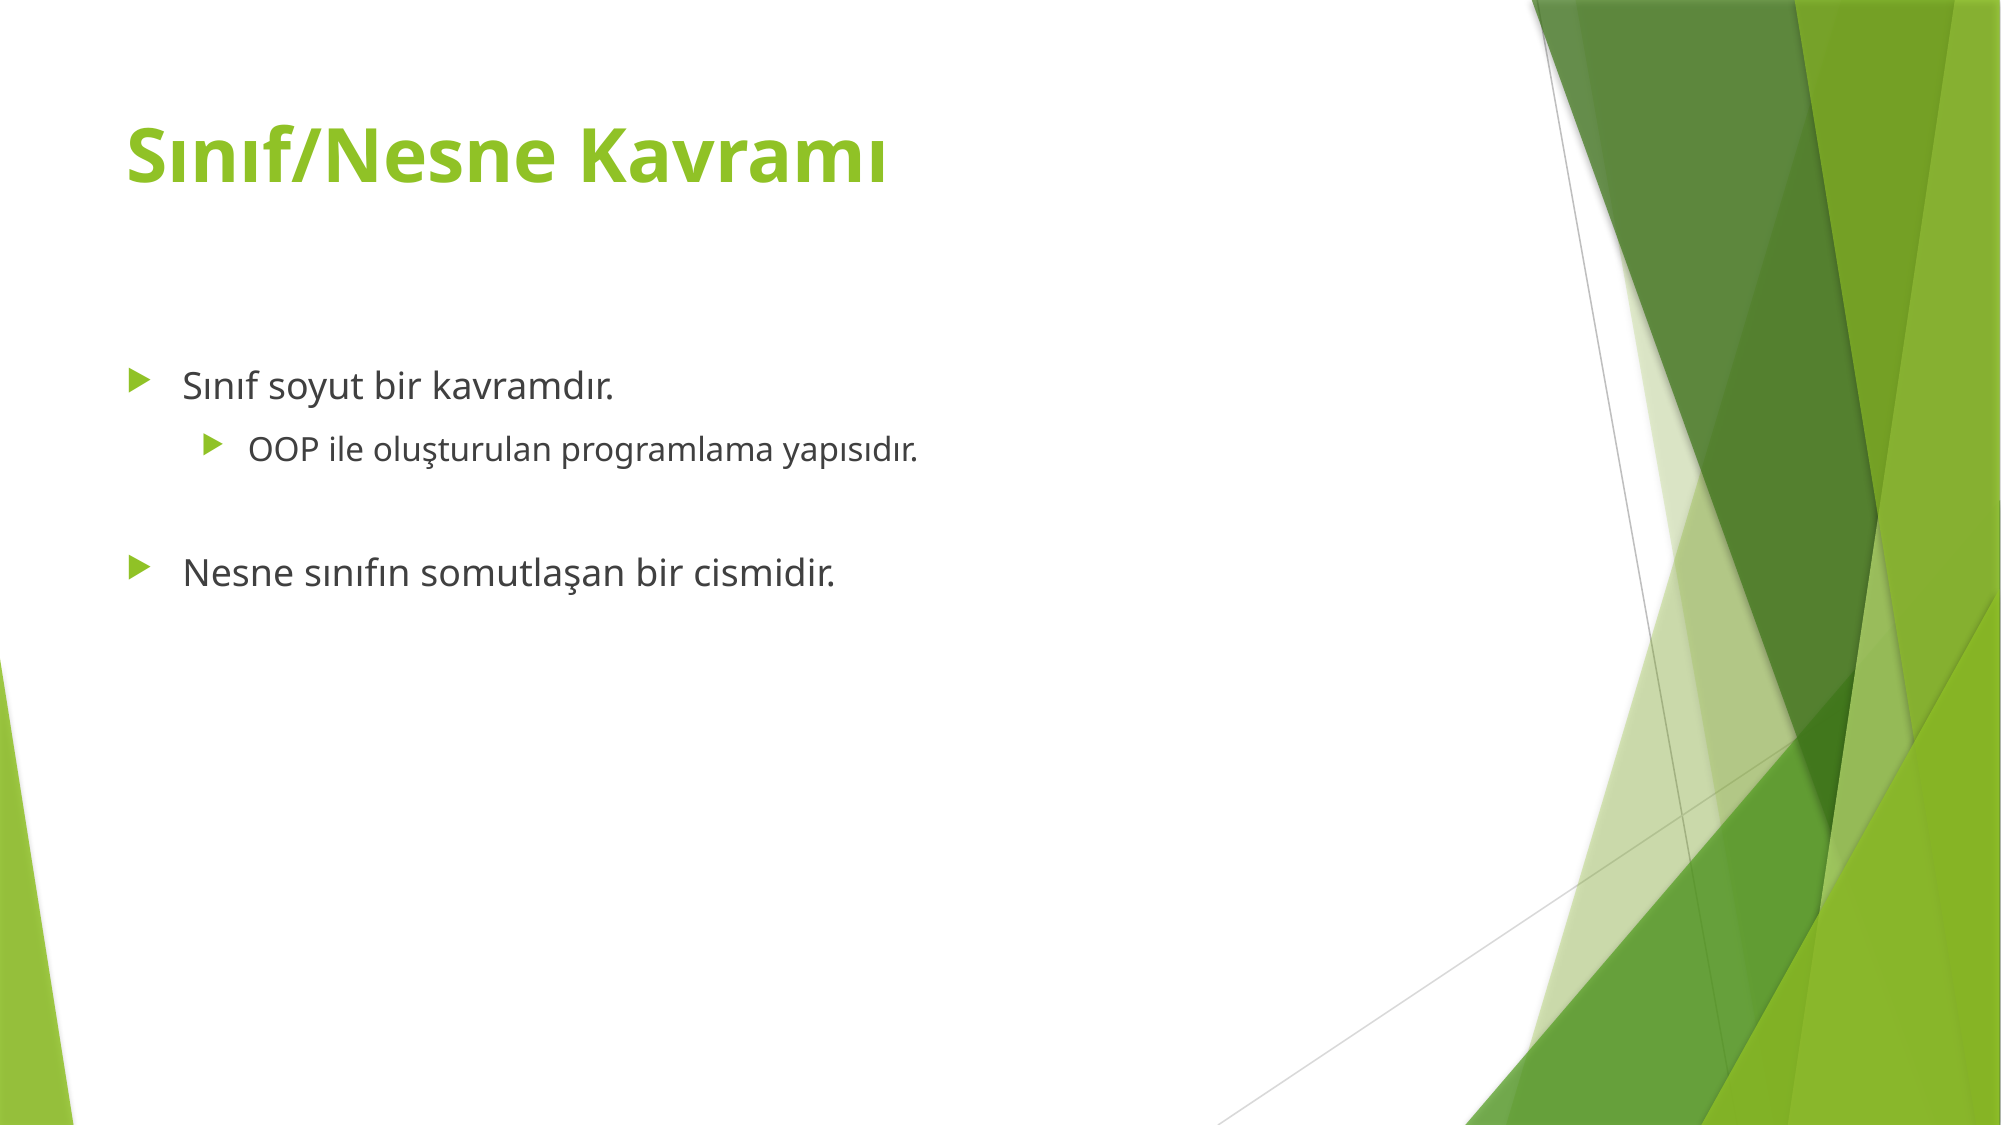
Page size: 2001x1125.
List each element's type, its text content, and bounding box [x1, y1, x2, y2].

title Sınıf/Nesne Kavramı [111, 99, 1522, 317]
list Sınıf soyut bir kavramdır. OOP ile oluşturulan programlama yapısıdır. Nesne sınıfın somutlaşan bir cismidir. [111, 354, 1522, 992]
